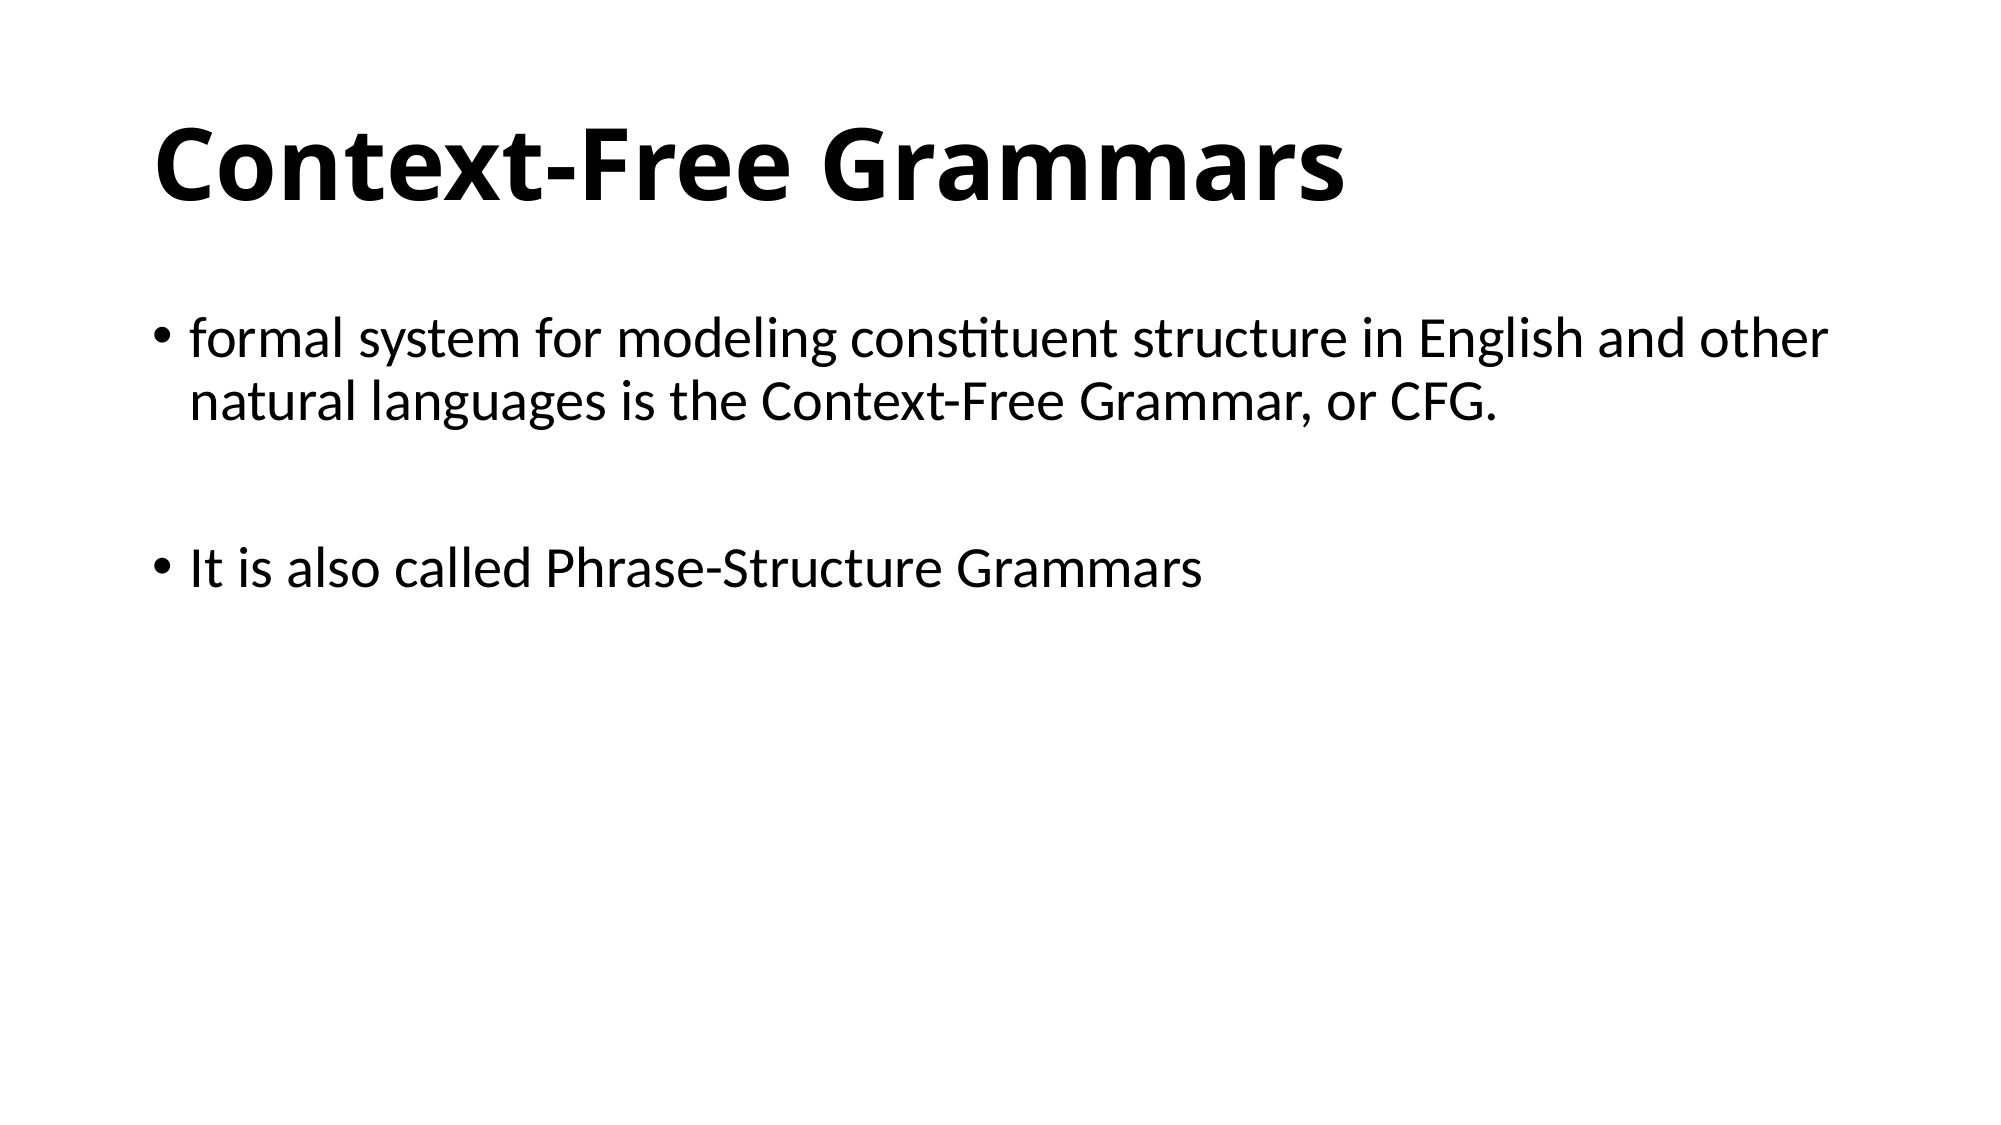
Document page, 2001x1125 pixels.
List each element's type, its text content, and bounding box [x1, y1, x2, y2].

list formal system for modeling constituent structure in English and other natural languages is the Context-Free Grammar, or CFG. It is also called Phrase-Structure Grammars [137, 299, 1863, 1014]
title Context-Free Grammars [137, 59, 1863, 278]
